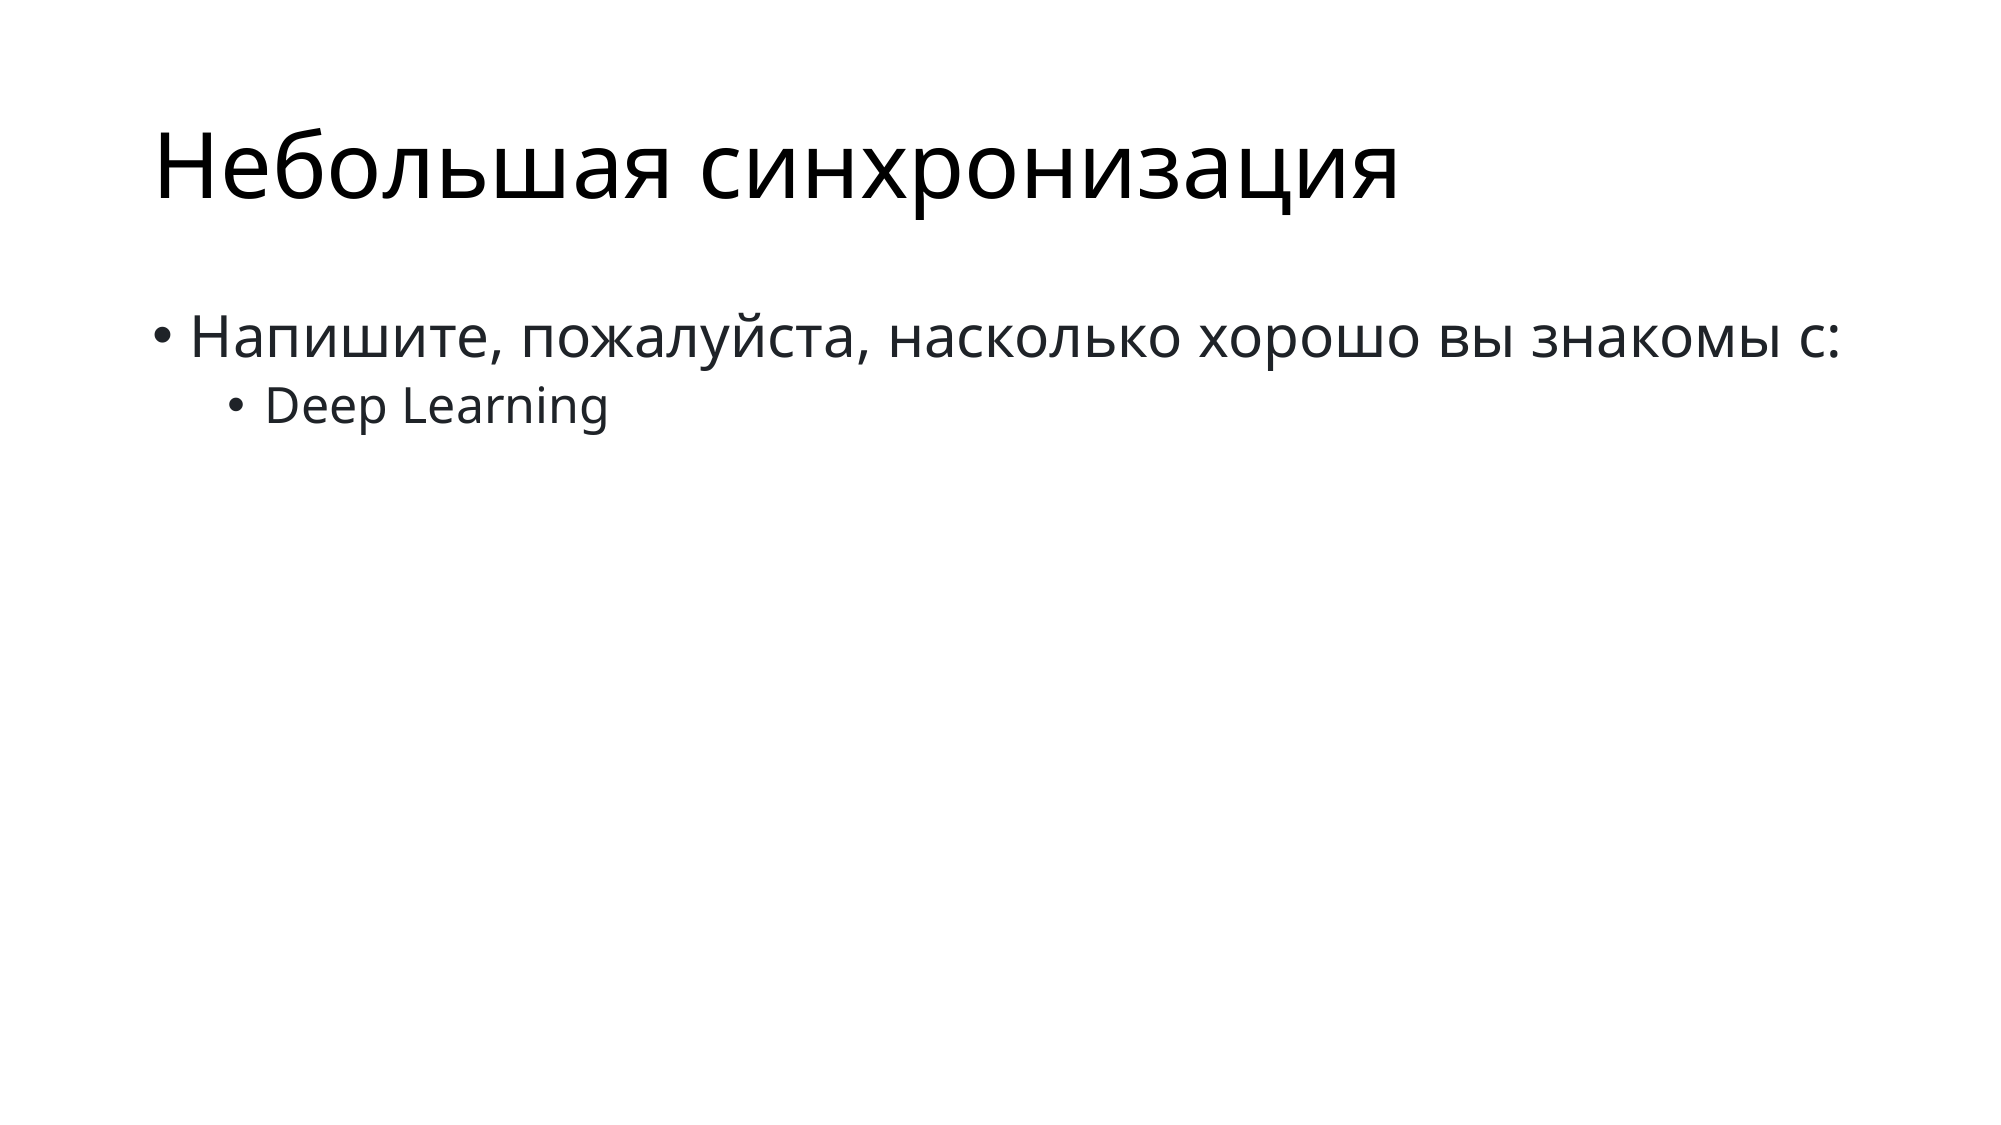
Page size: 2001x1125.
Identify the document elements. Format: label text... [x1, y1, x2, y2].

title Небольшая синхронизация [137, 59, 1863, 278]
list Напишите, пожалуйста, насколько хорошо вы знакомы с: Deep Learning [137, 299, 1879, 1014]
